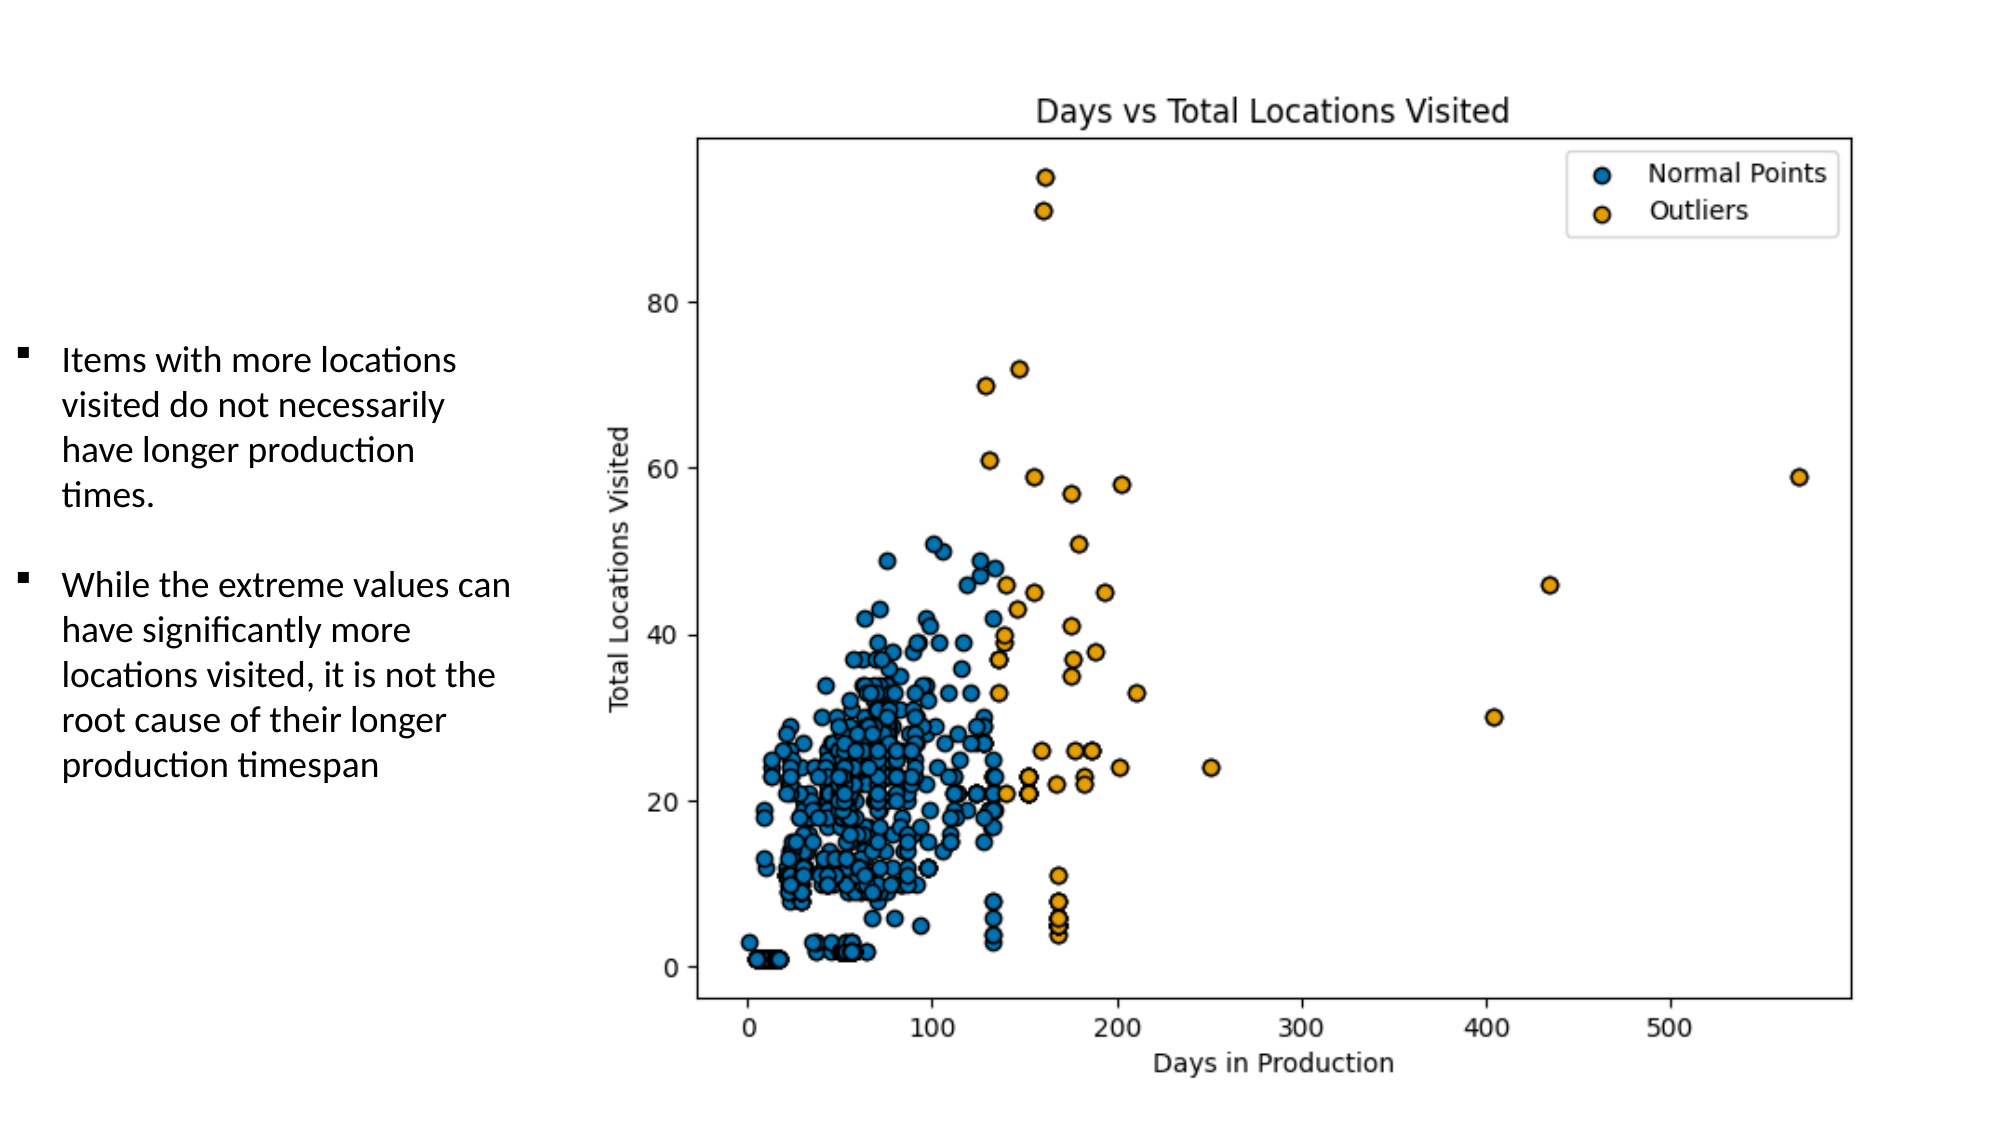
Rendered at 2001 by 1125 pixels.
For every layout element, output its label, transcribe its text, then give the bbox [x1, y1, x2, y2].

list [511, 4, 2000, 1121]
text_box Items with more locations visited do not necessarily have longer production times. While the extreme values can have significantly more locations visited, it is not the root cause of their longer production timespan [0, 327, 511, 793]
